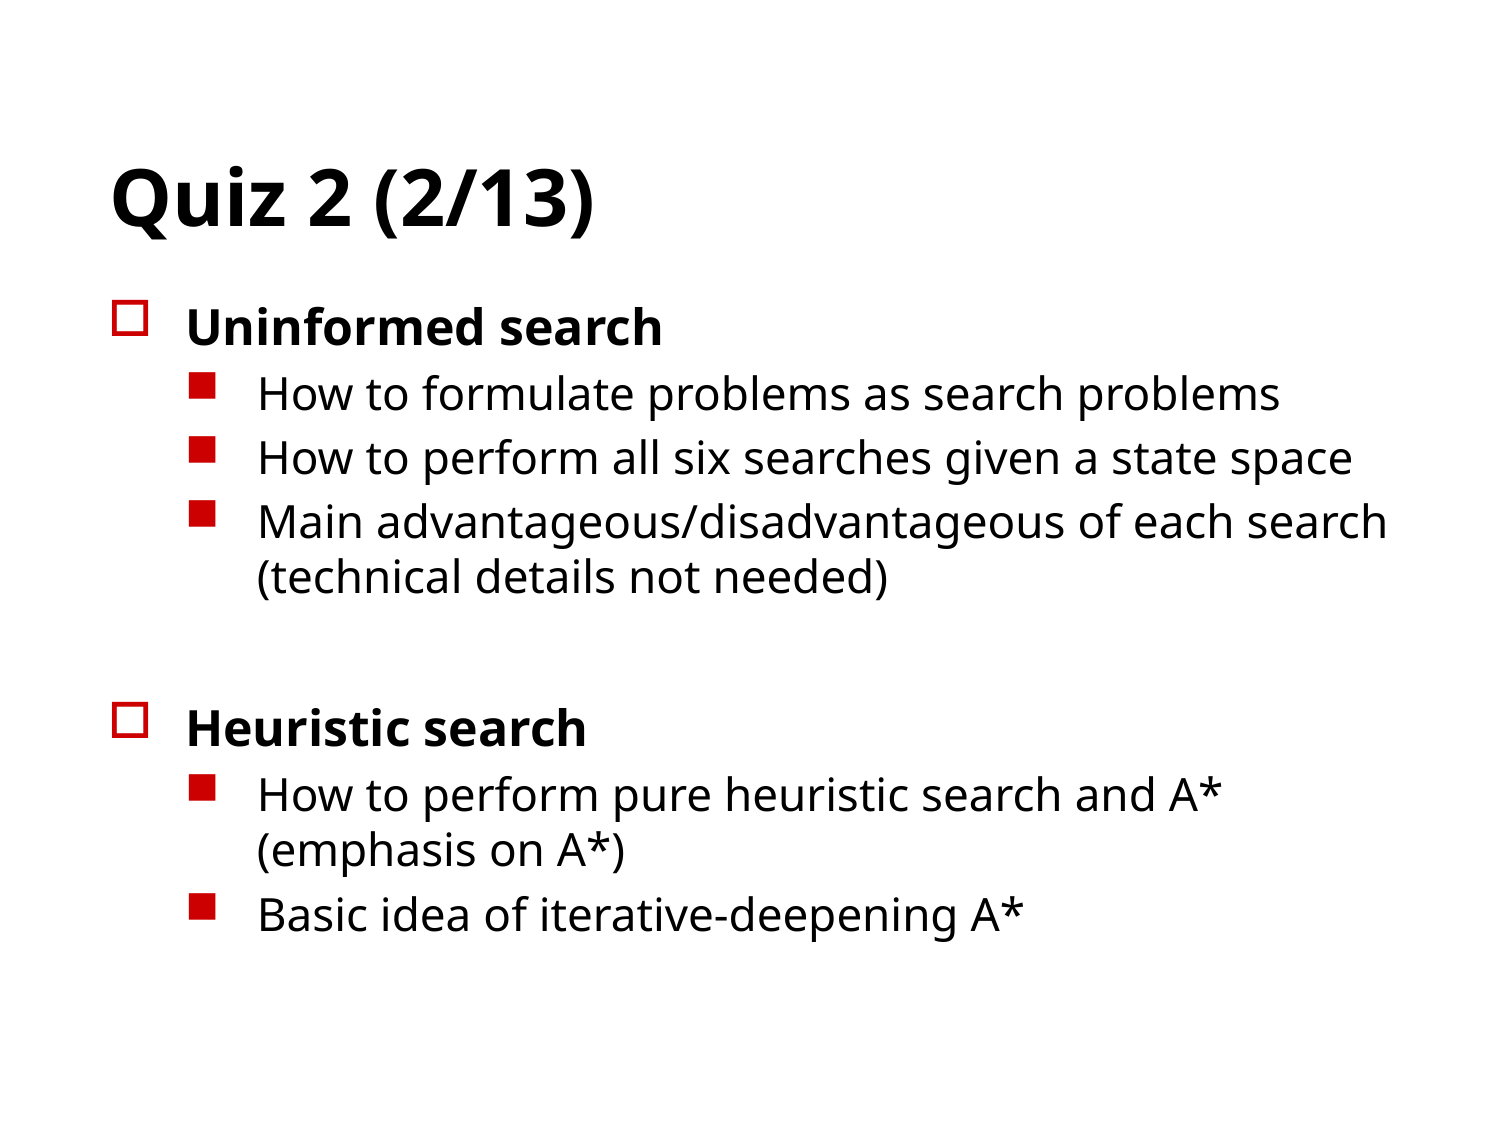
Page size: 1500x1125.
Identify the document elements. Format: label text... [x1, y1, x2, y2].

list Uninformed search How to formulate problems as search problems How to perform all six searches given a state space Main advantageous/disadvantageous of each search (technical details not needed) Heuristic search How to perform pure heuristic search and A* (emphasis on A*) Basic idea of iterative-deepening A* [92, 287, 1406, 1094]
title Quiz 2 (2/13) [93, 49, 1407, 250]
